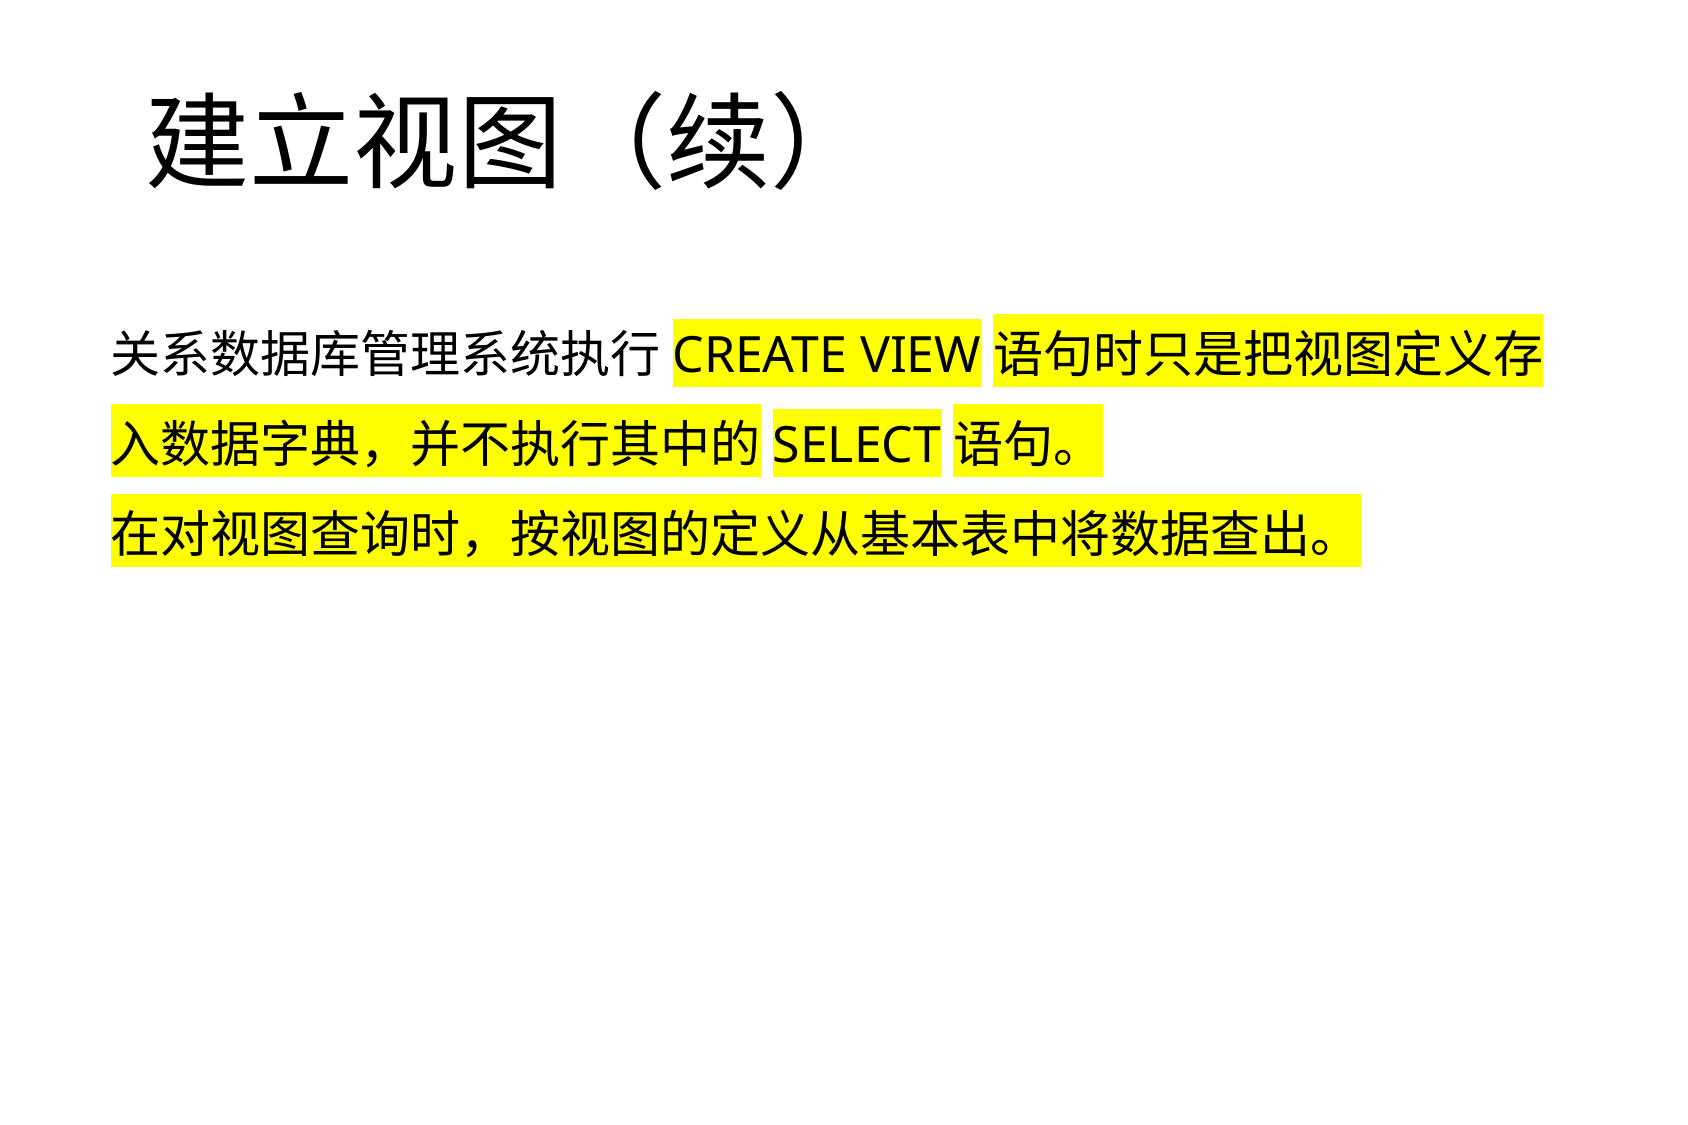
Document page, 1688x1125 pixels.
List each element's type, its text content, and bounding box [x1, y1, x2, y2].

title 建立视图（续） [84, 45, 1604, 233]
list 关系数据库管理系统执行CREATE VIEW语句时只是把视图定义存入数据字典，并不执行其中的SELECT语句。 在对视图查询时，按视图的定义从基本表中将数据查出。 [84, 278, 1604, 1019]
